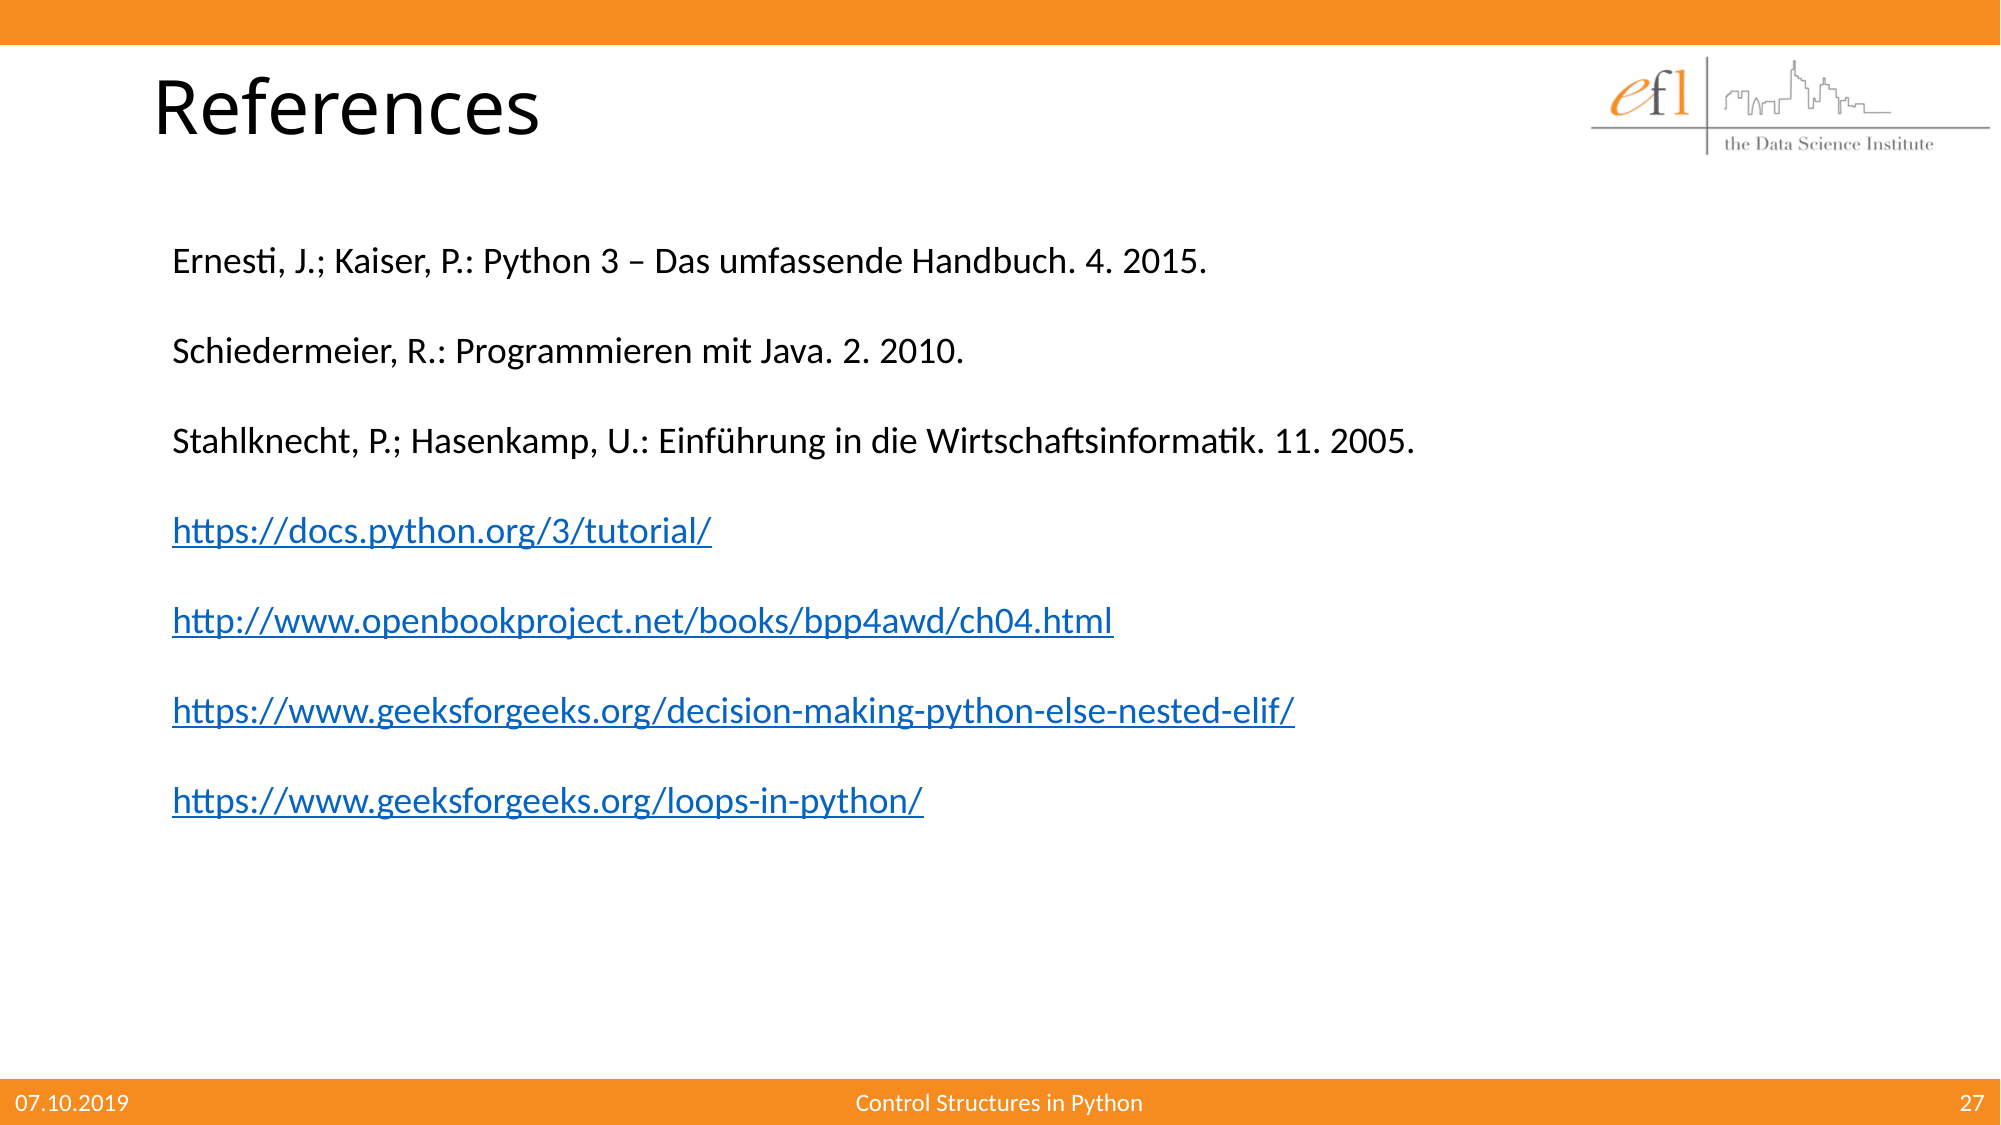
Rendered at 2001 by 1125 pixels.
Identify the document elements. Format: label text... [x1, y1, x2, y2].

text_box Ernesti, J.; Kaiser, P.: Python 3 – Das umfassende Handbuch. 4. 2015. Schiedermeier, R.: Programmieren mit Java. 2. 2010. Stahlknecht, P.; Hasenkamp, U.: Einführung in die Wirtschaftsinformatik. 11. 2005. https://docs.python.org/3/tutorial/ http://www.openbookproject.net/books/bpp4awd/ch04.html https://www.geeksforgeeks.org/decision-making-python-else-nested-elif/ https://www.geeksforgeeks.org/loops-in-python/ [157, 228, 1432, 1009]
slide_number 27 [1550, 1078, 2000, 1125]
footer Control Structures in Python [662, 1078, 1338, 1125]
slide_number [0, 1078, 450, 1125]
picture [0, 0, 2001, 1125]
title References [137, 59, 1550, 161]
